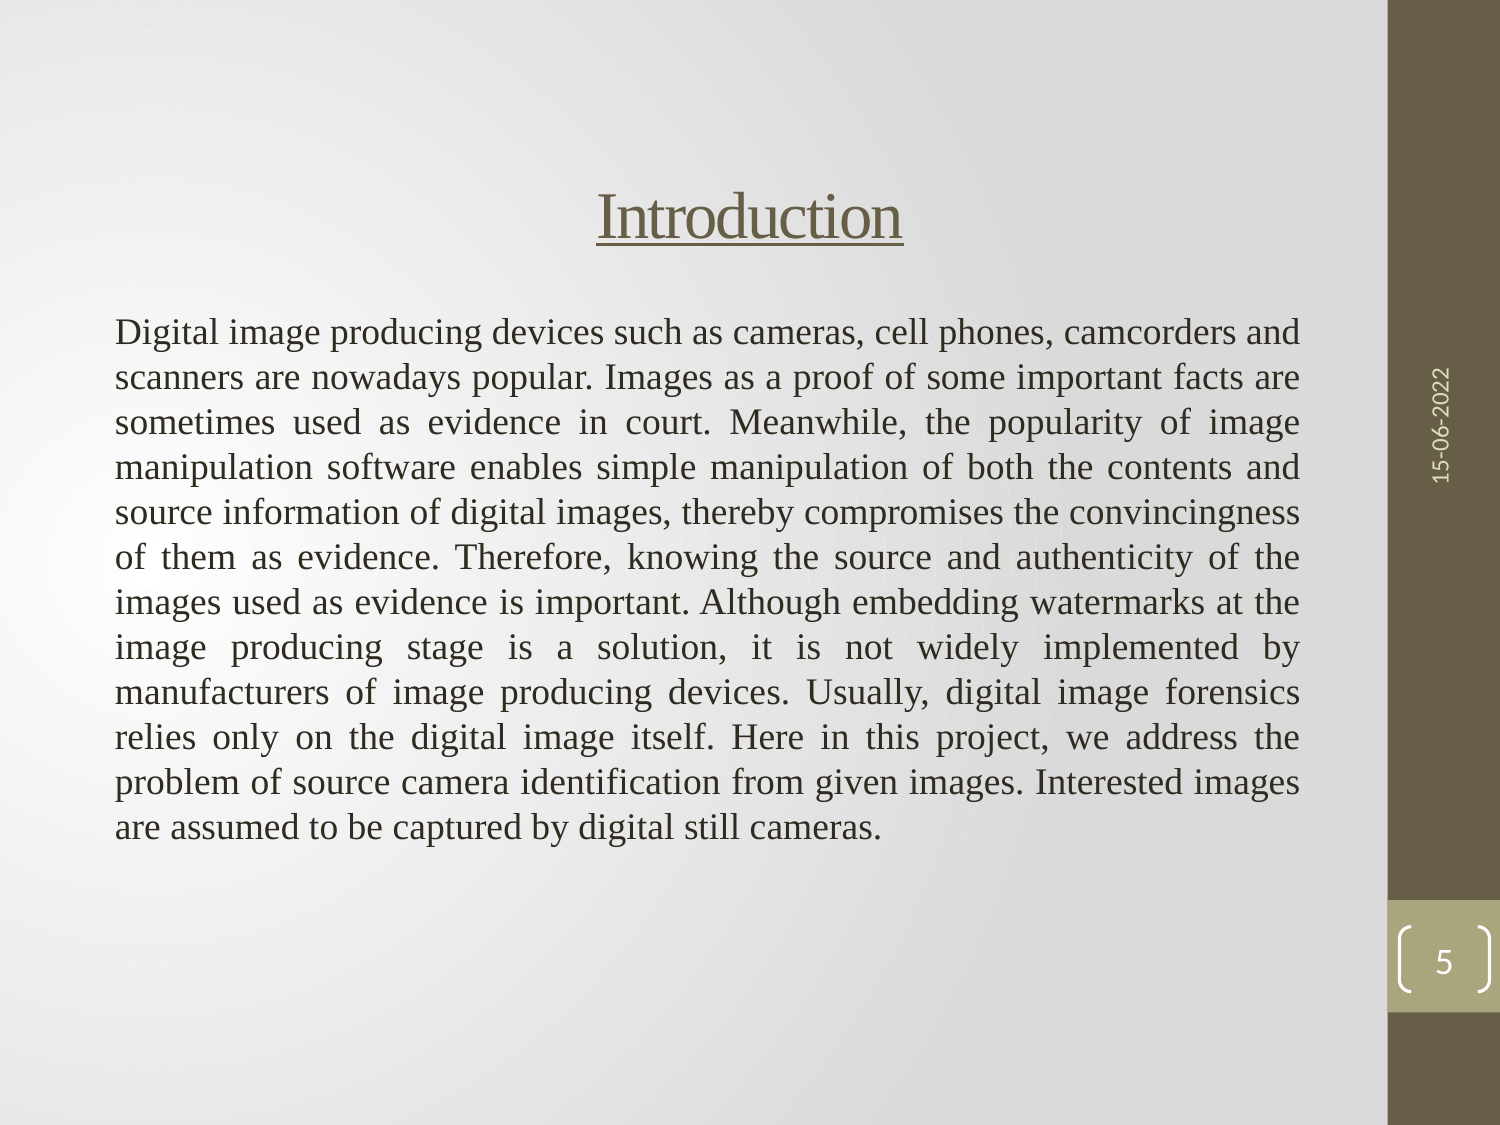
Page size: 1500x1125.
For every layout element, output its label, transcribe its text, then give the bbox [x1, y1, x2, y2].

title Introduction [125, 159, 1375, 266]
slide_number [1408, 100, 1469, 501]
slide_number 5 [1397, 925, 1492, 994]
text_box Digital image producing devices such as cameras, cell phones, camcorders and scanners are nowadays popular. Images as a proof of some important facts are sometimes used as evidence in court. Meanwhile, the popularity of image manipulation software enables simple manipulation of both the contents and source information of digital images, thereby compromises the convincingness of them as evidence. Therefore, knowing the source and authenticity of the images used as evidence is important. Although embedding watermarks at the image producing stage is a solution, it is not widely implemented by manufacturers of image producing devices. Usually, digital image forensics relies only on the digital image itself. Here in this project, we address the problem of source camera identification from given images. Interested images are assumed to be captured by digital still cameras. [100, 299, 1317, 855]
